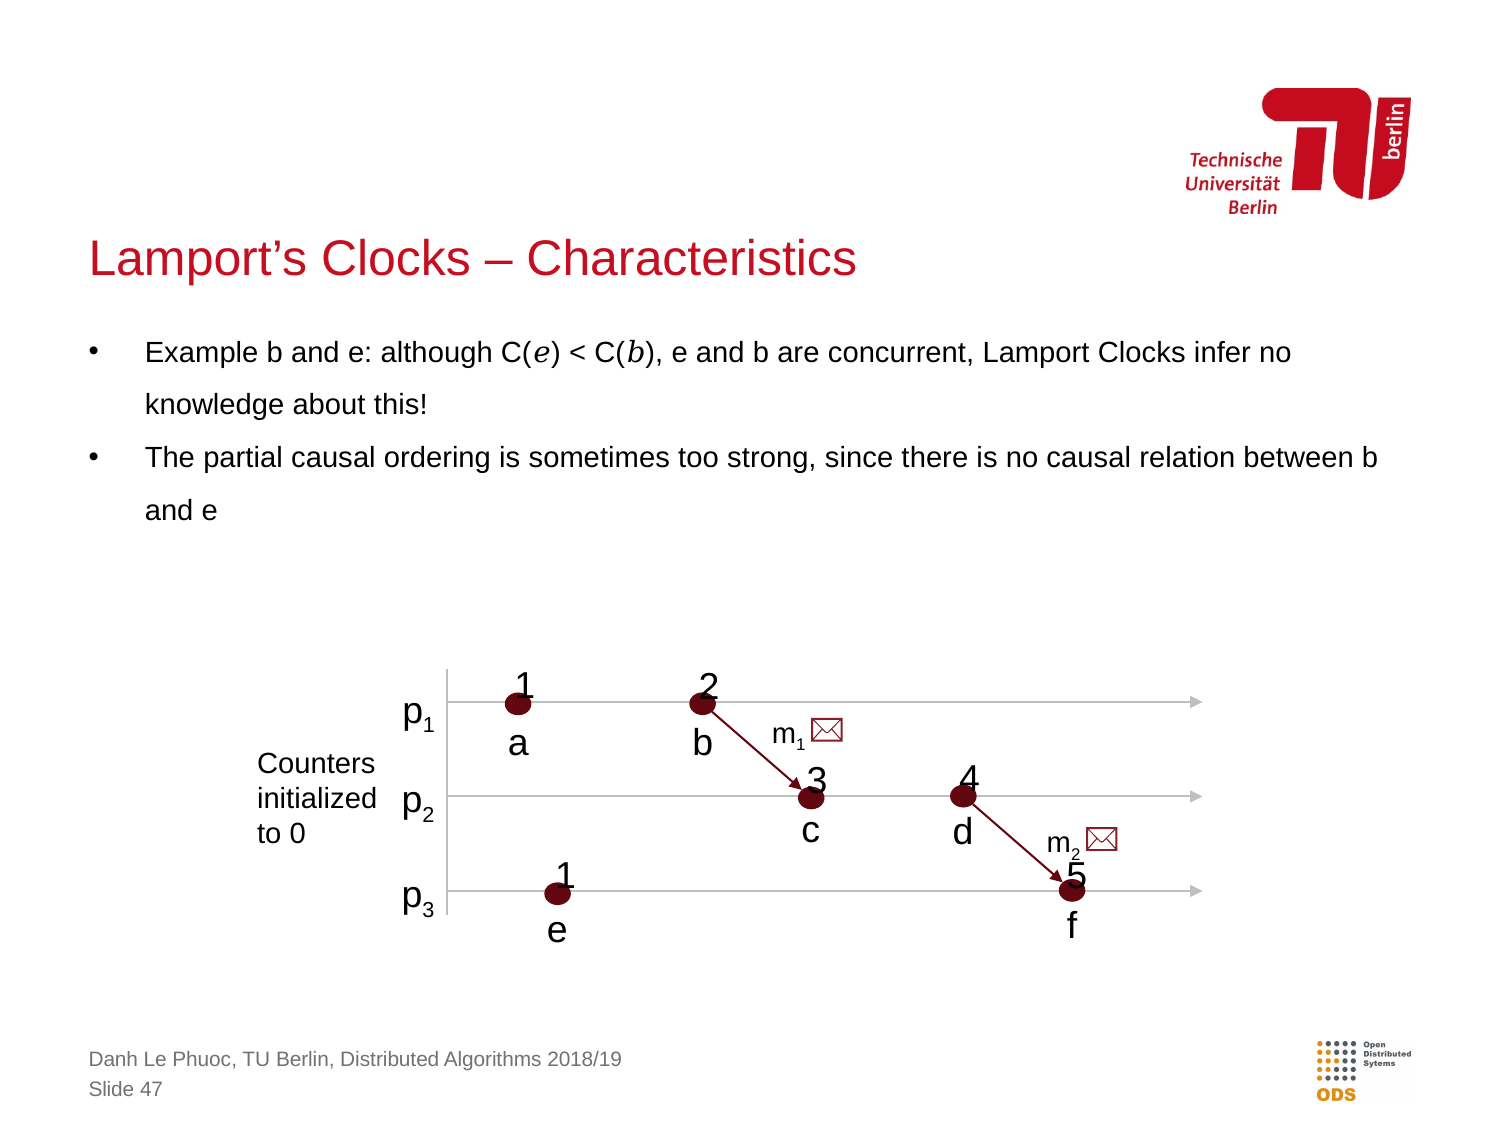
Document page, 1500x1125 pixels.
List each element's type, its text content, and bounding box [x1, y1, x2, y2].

picture [1186, 88, 1411, 214]
slide_number Slide 47 [88, 1075, 1176, 1101]
picture [1317, 1041, 1411, 1101]
title Lamport’s Clocks – Characteristics [88, 222, 1411, 286]
list Example b and e: although C(𝑒) < C(𝑏), e and b are concurrent, Lamport Clocks infer no knowledge about this! The partial causal ordering is sometimes too strong, since there is no causal relation between b and e [88, 315, 1411, 983]
footer Danh Le Phuoc, TU Berlin, Distributed Algorithms 2018/19 [88, 1045, 1176, 1071]
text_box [241, 653, 1203, 944]
